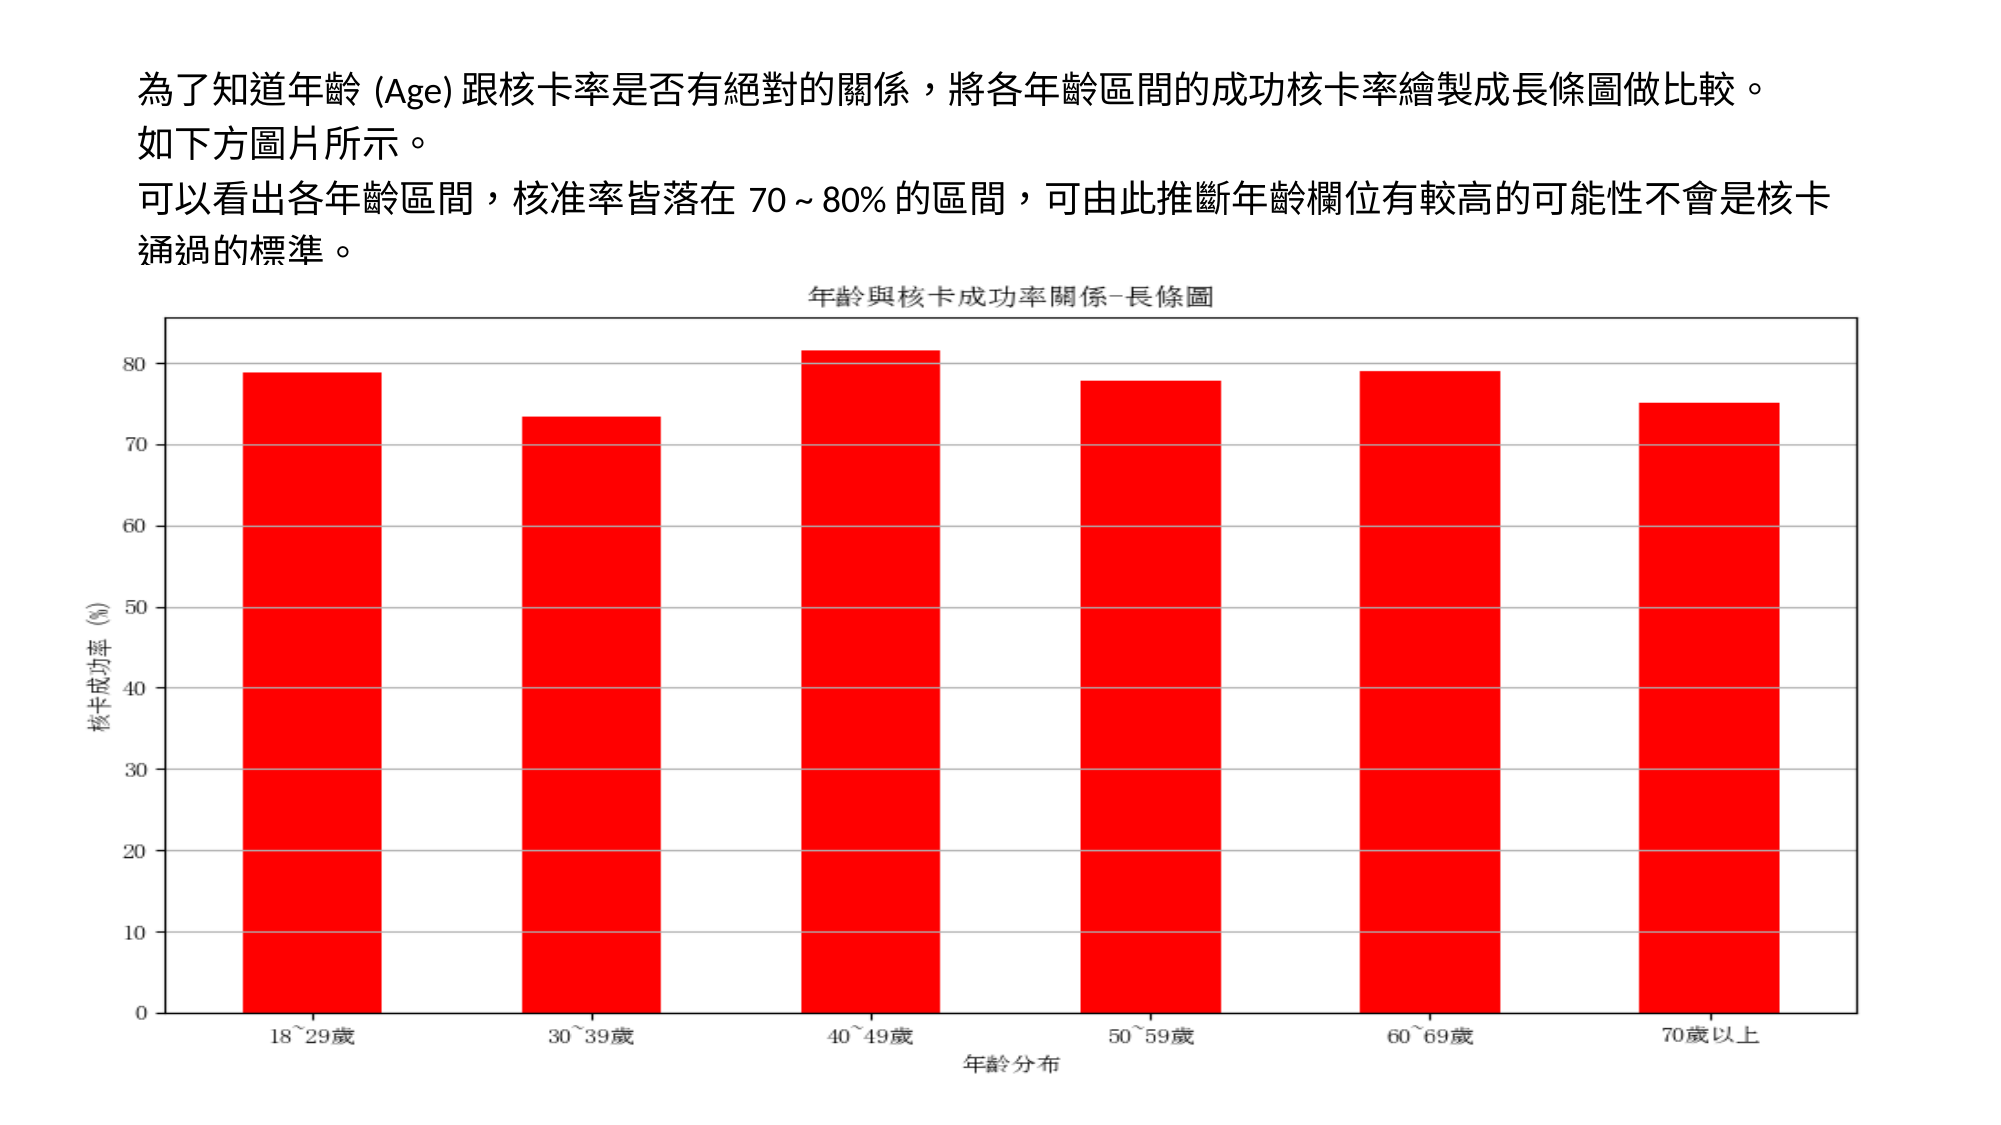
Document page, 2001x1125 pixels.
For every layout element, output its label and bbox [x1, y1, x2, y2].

picture [59, 265, 1884, 1093]
title [137, 60, 1863, 266]
